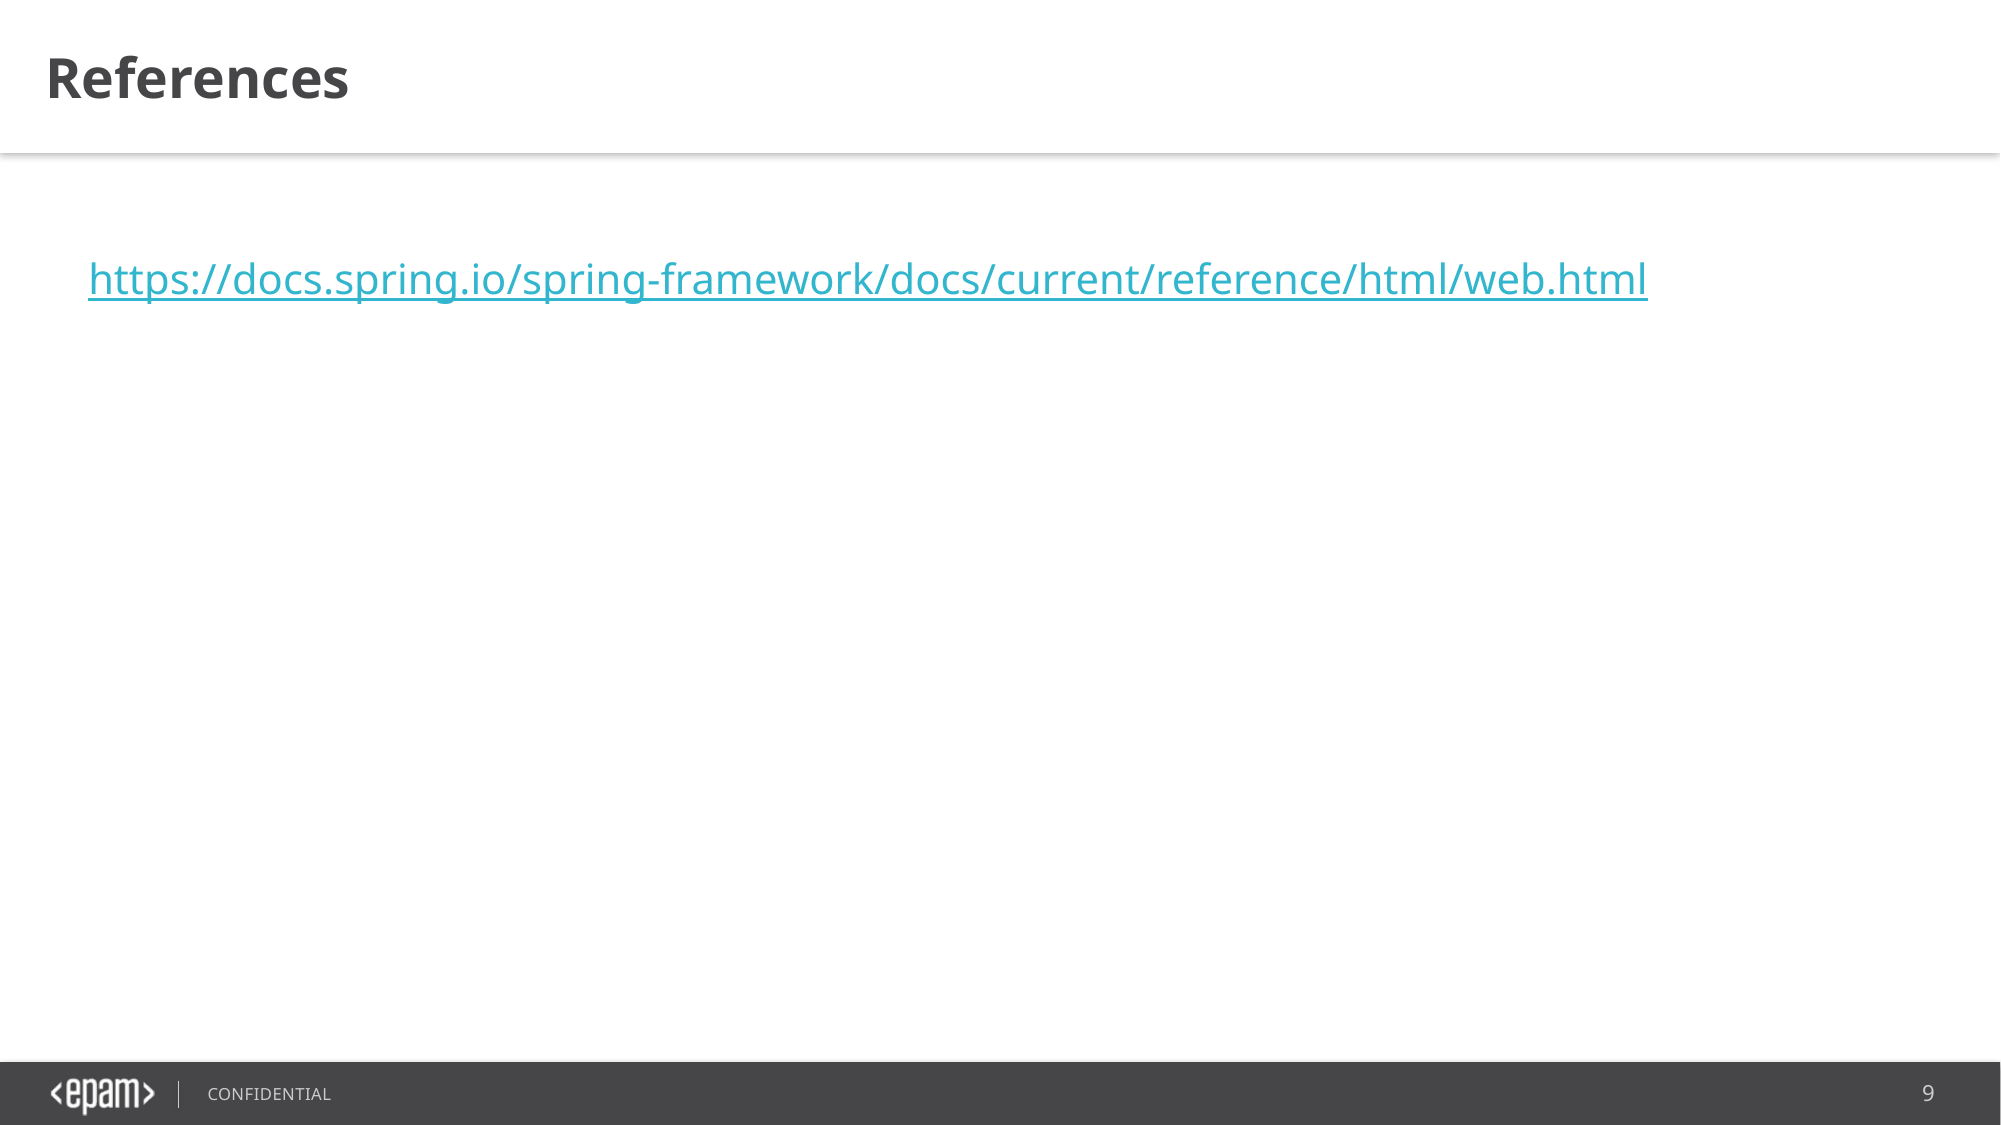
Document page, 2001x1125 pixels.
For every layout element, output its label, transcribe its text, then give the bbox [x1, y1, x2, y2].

picture [50, 1078, 155, 1116]
list https://docs.spring.io/spring-framework/docs/current/reference/html/web.html [77, 235, 1901, 976]
list References [0, 0, 2000, 153]
